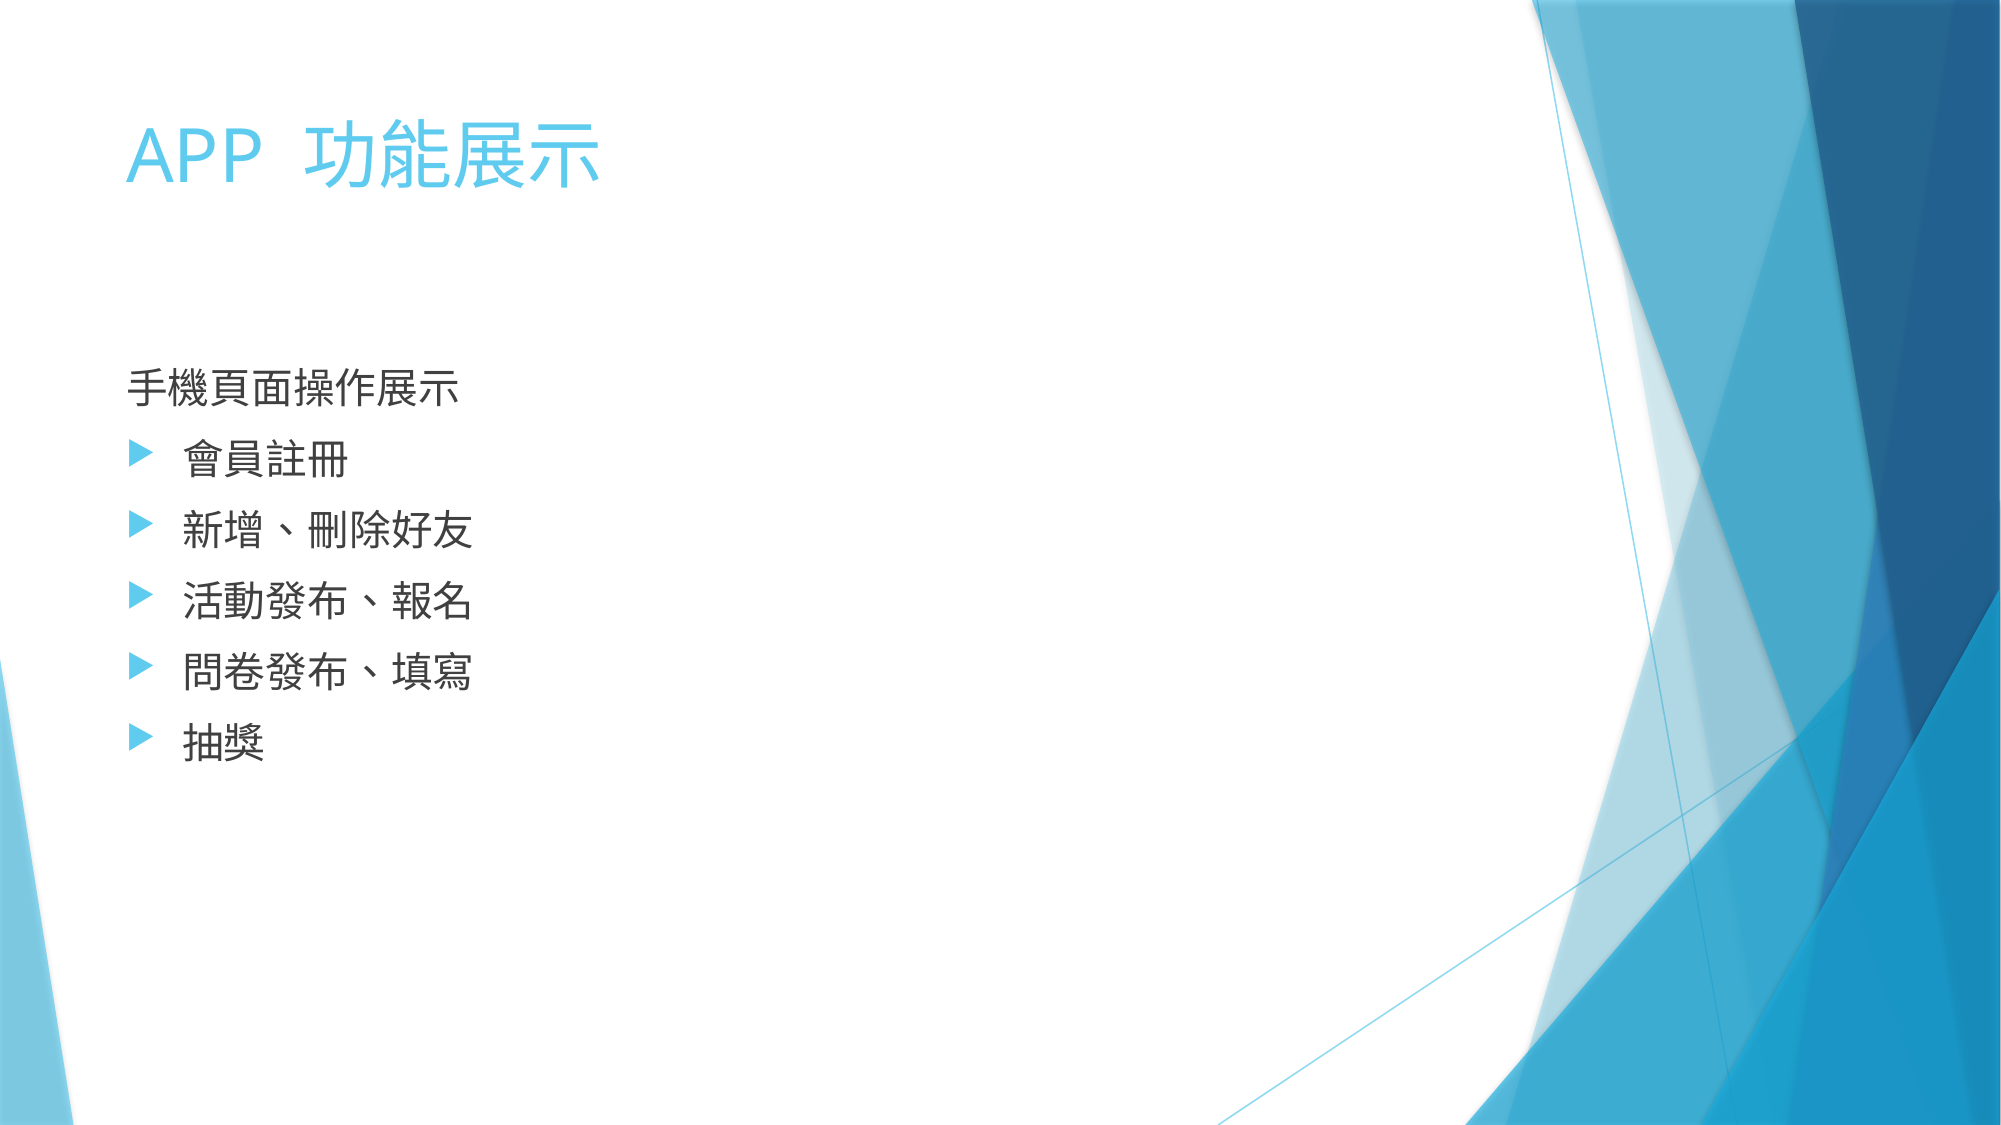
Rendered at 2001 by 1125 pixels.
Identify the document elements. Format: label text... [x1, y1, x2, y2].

list 手機頁面操作展示 會員註冊 新增、刪除好友 活動發布、報名 問卷發布、填寫 抽獎 [111, 354, 1522, 992]
title APP 功能展示 [111, 99, 1522, 317]
